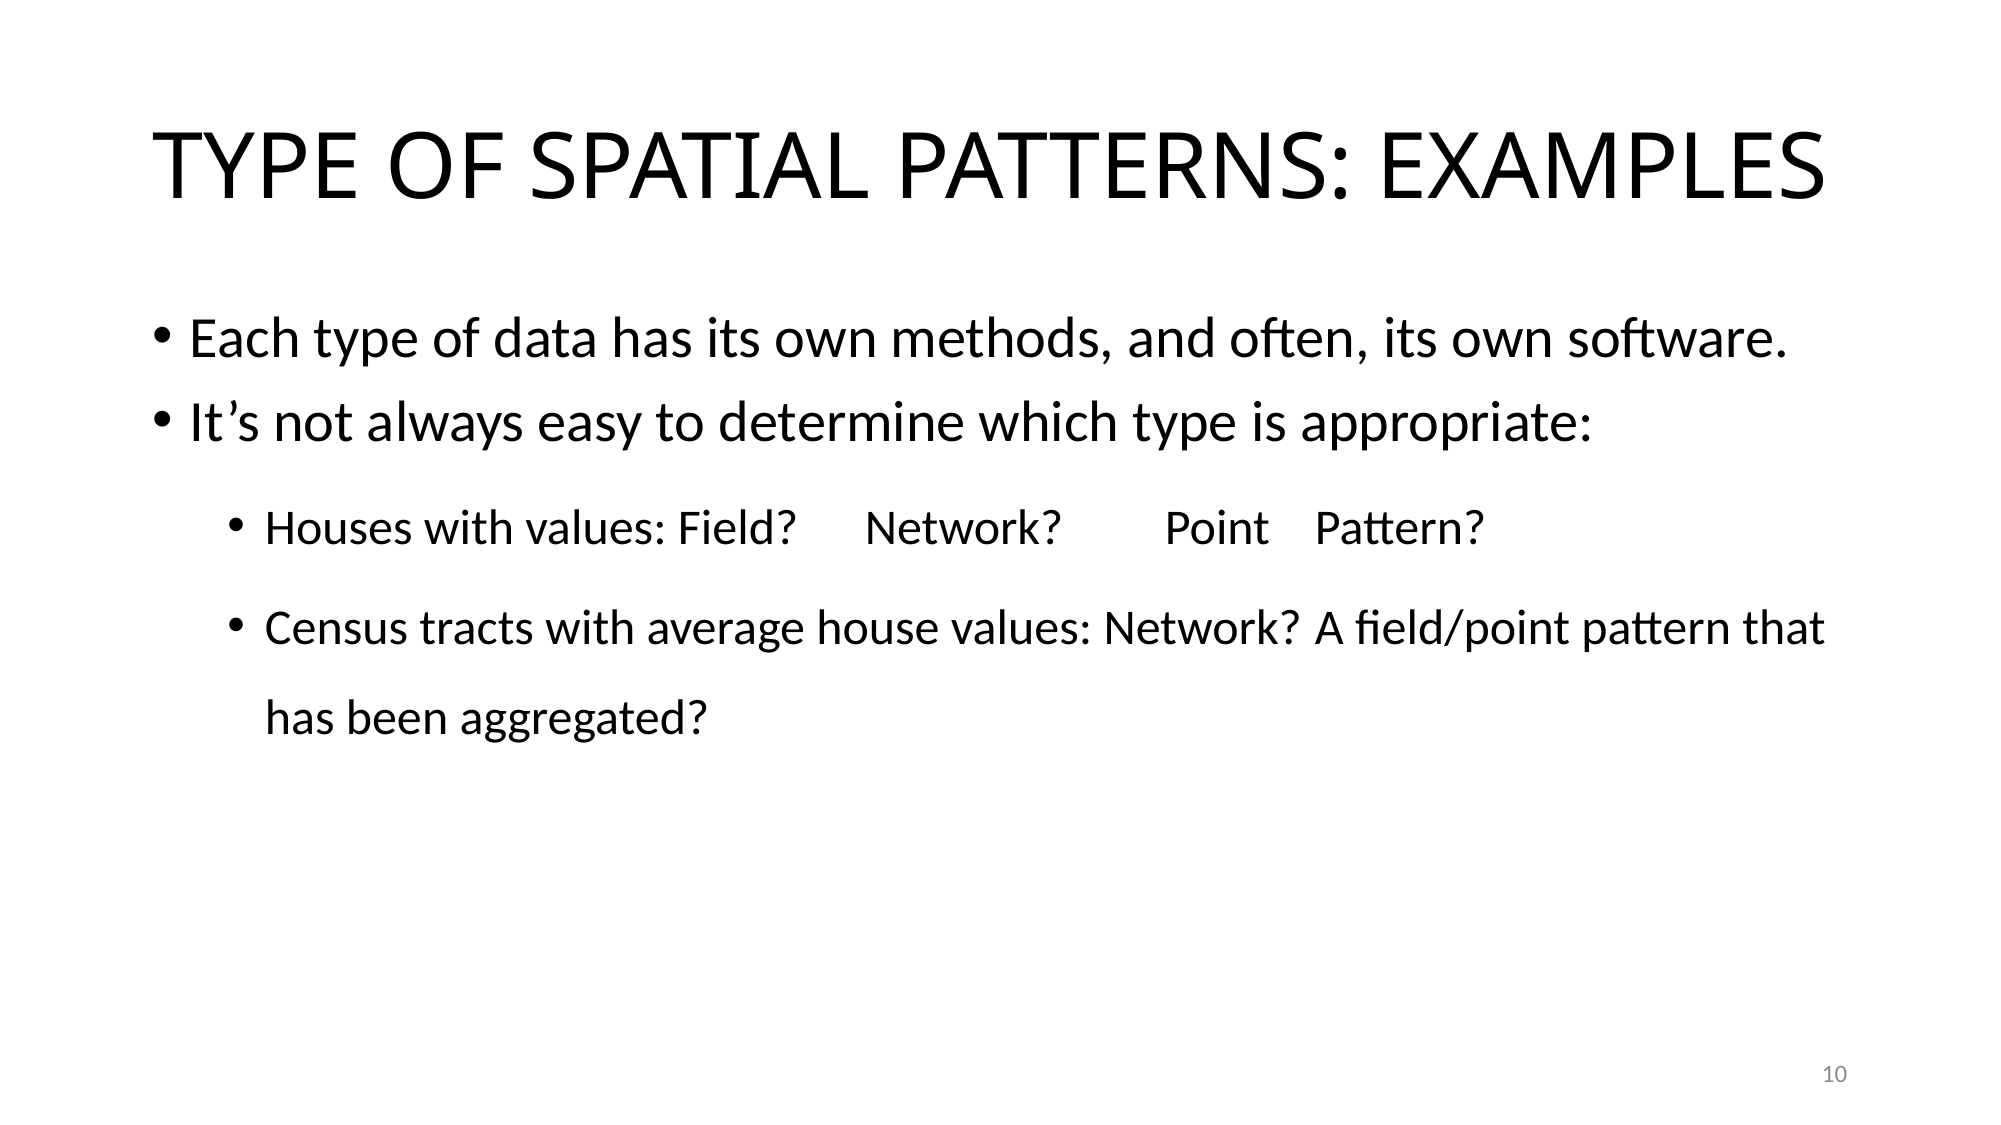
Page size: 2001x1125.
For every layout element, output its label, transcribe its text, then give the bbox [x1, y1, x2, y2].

title TYPE OF SPATIAL PATTERNS: EXAMPLES [137, 59, 1863, 278]
slide_number 10 [1412, 1042, 1863, 1103]
list Each type of data has its own methods, and often, its own software. It’s not always easy to determine which type is appropriate: Houses with values: Field? Network? Point Pattern? Census tracts with average house values: Network? A field/point pattern that has been aggregated? [137, 299, 1863, 1014]
